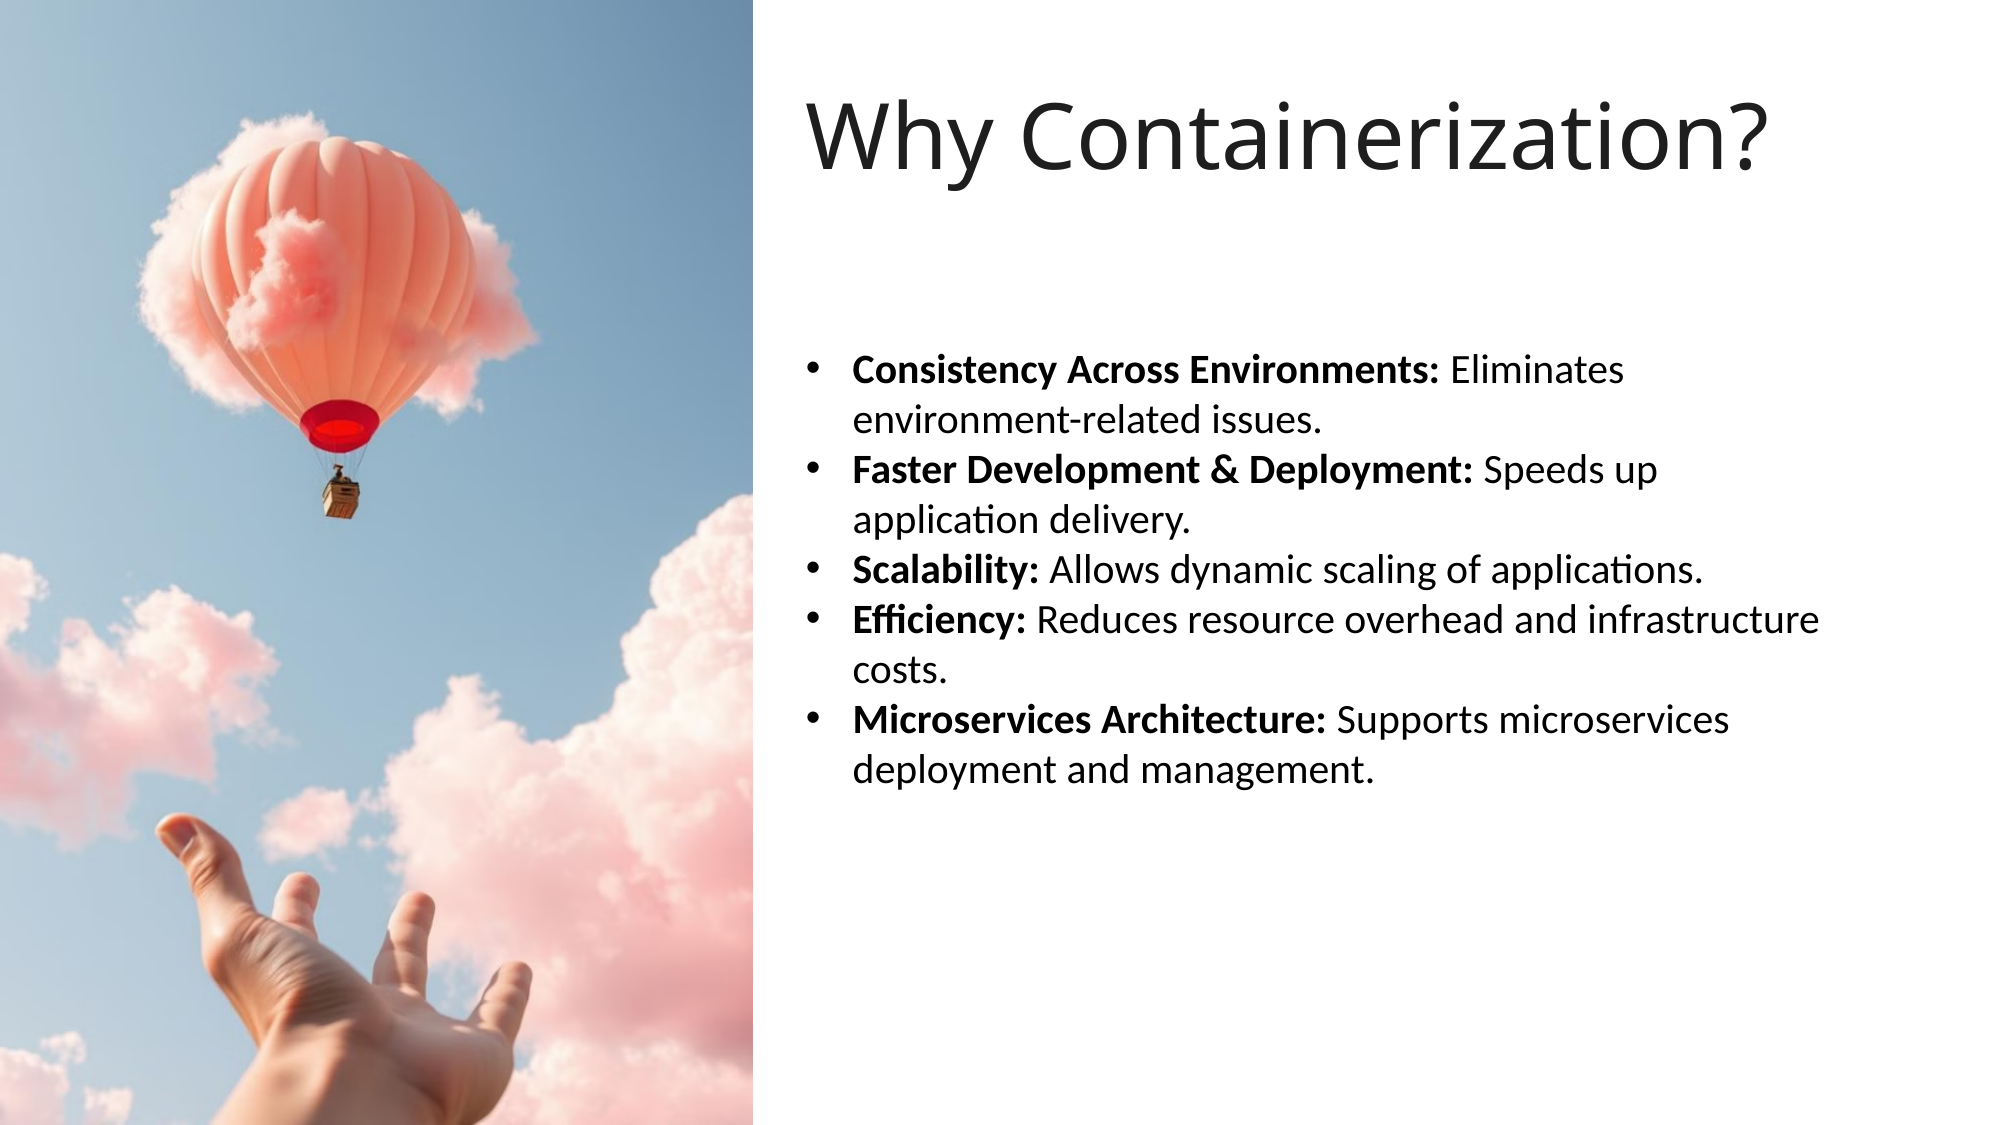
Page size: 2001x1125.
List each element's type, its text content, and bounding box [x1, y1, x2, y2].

text_box Consistency Across Environments: Eliminates environment-related issues. Faster Development & Deployment: Speeds up application delivery. Scalability: Allows dynamic scaling of applications. Efficiency: Reduces resource overhead and infrastructure costs. Microservices Architecture: Supports microservices deployment and management. [805, 342, 1850, 864]
text_box Why Containerization? [805, 73, 1958, 189]
picture [0, 0, 753, 1125]
